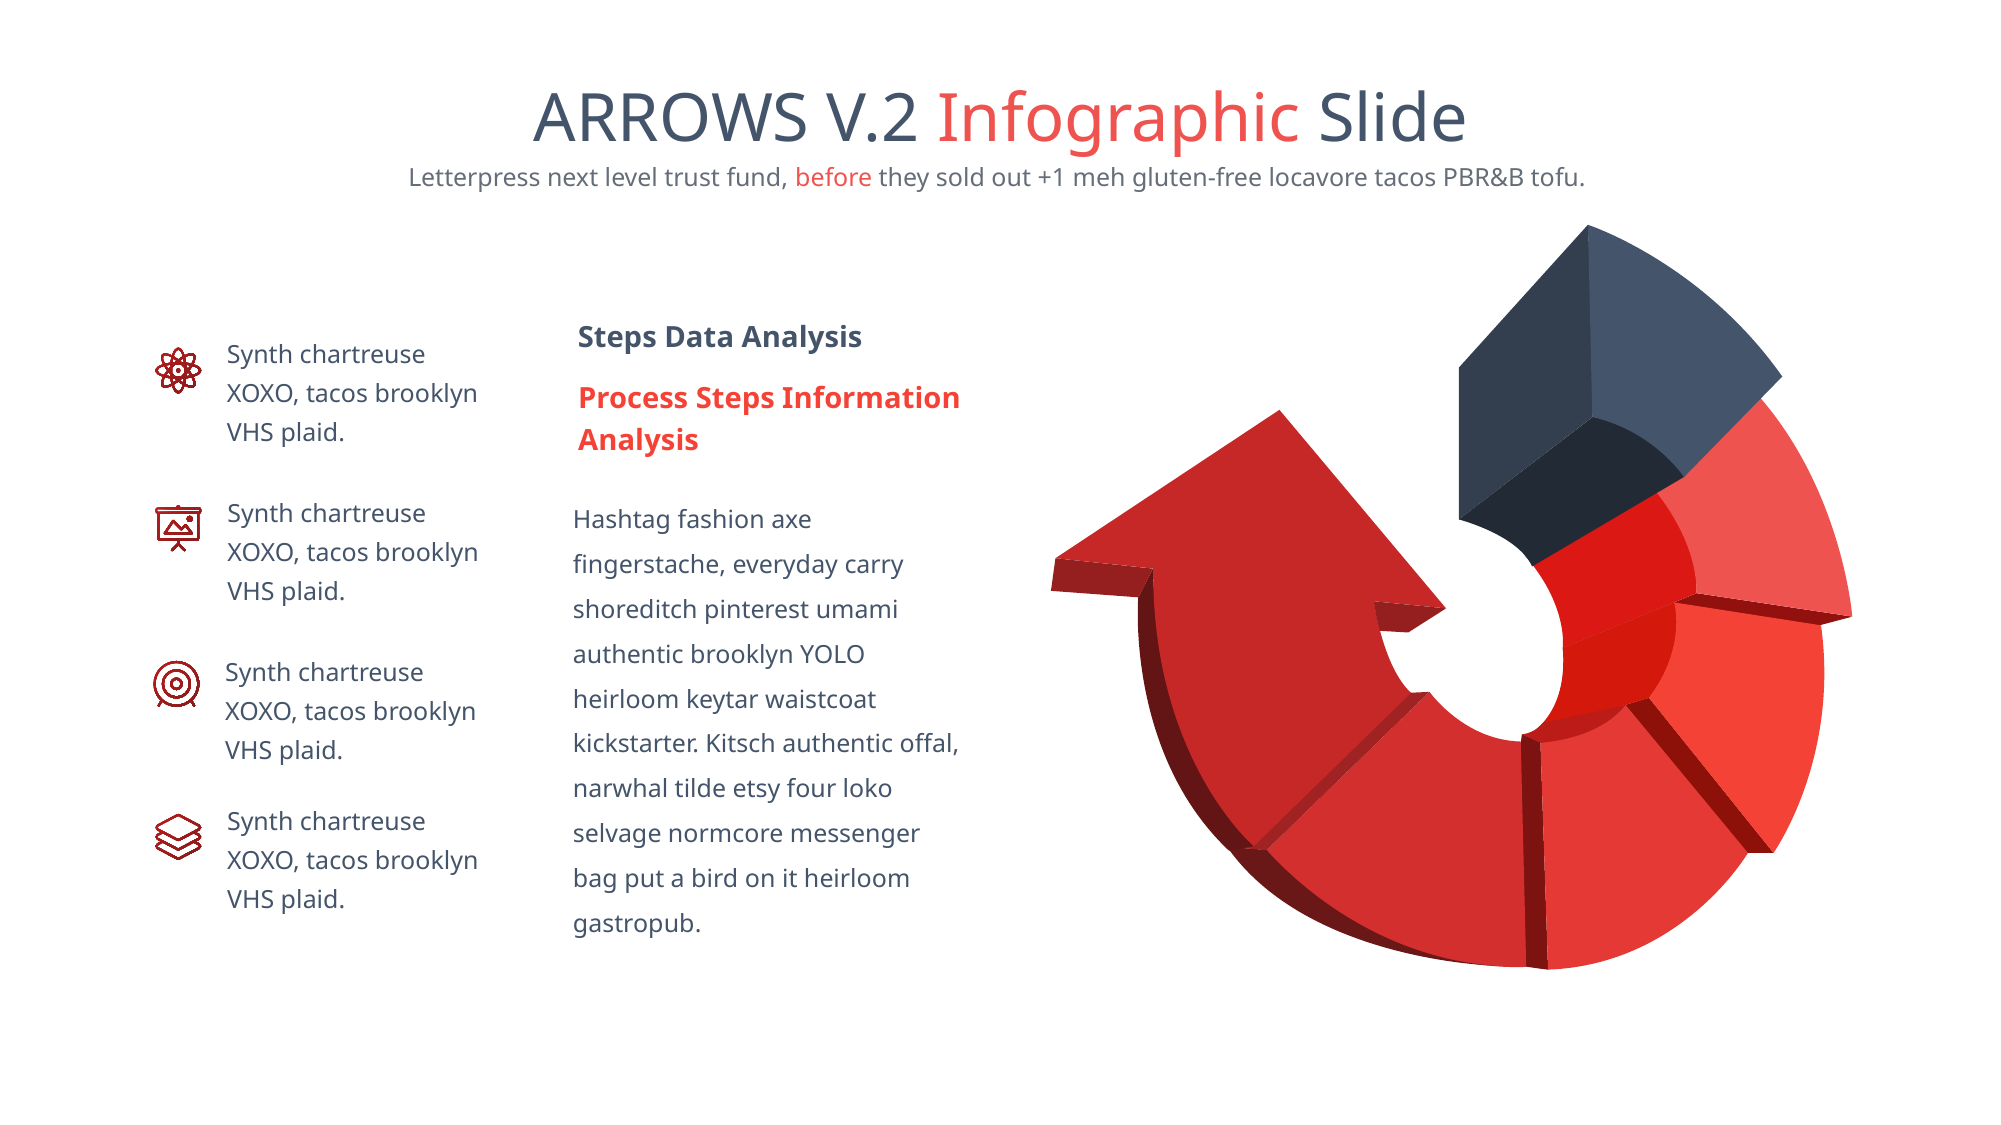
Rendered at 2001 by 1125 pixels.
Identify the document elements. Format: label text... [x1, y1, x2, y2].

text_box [155, 321, 516, 416]
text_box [1050, 224, 1853, 979]
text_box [153, 640, 515, 734]
text_box ARROWS V.2 Infographic Slide [381, 66, 1621, 162]
text_box Letterpress next level trust fund, before they sold out +1 meh gluten-free locavore tacos PBR&B tofu. [393, 154, 1609, 199]
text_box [155, 788, 517, 883]
text_box Steps Data Analysis [577, 322, 1011, 373]
text_box Process Steps Information Analysis [578, 372, 983, 457]
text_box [155, 481, 505, 576]
text_box Hashtag fashion axe fingerstache, everyday carry shoreditch pinterest umami authentic brooklyn YOLO heirloom keytar waistcoat kickstarter. Kitsch authentic offal, narwhal tilde etsy four loko selvage normcore messenger bag put a bird on it heirloom gastropub. [558, 481, 975, 945]
